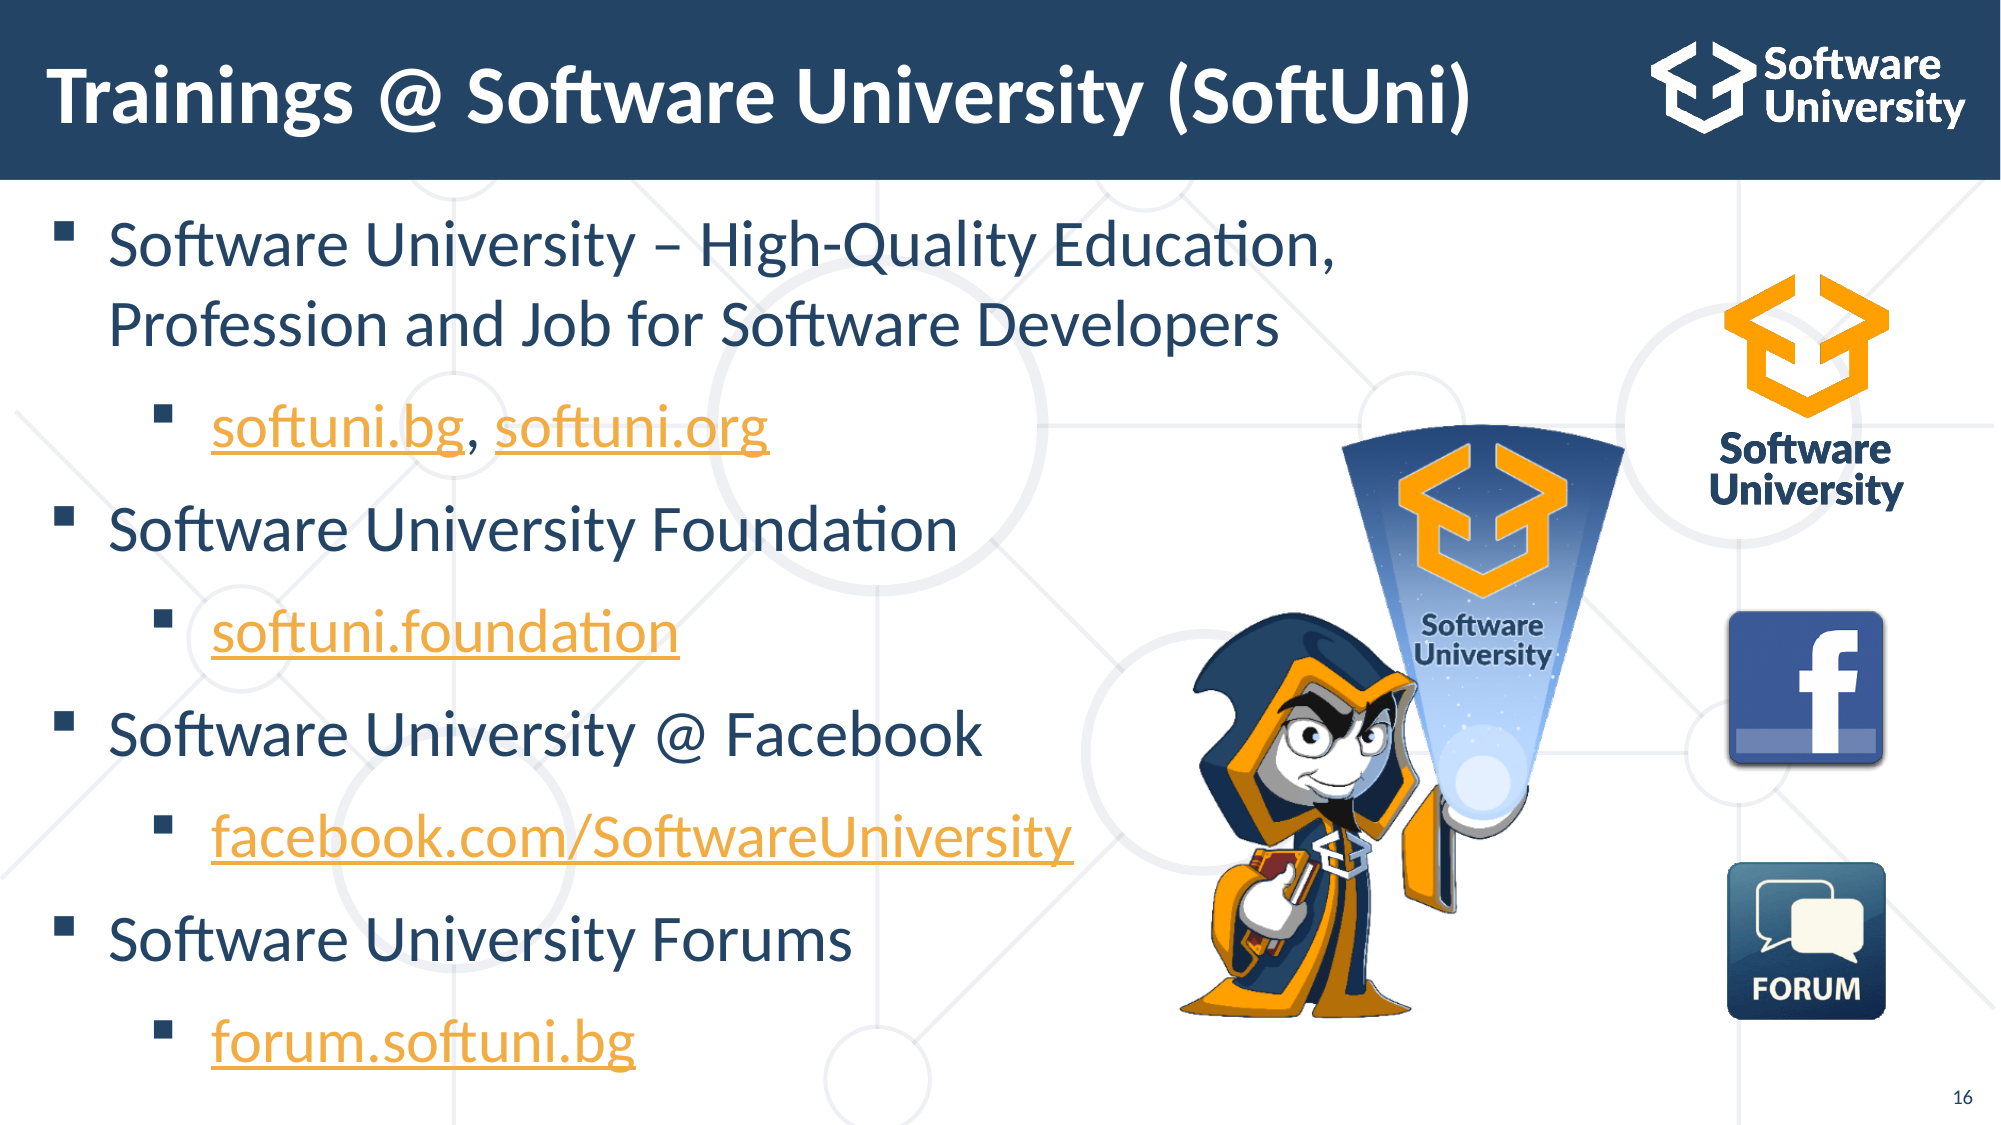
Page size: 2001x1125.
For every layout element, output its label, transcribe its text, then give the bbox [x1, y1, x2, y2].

picture [1723, 605, 1889, 773]
slide_number 16 [1927, 1067, 1989, 1117]
picture [1458, 423, 1627, 1020]
picture [1651, 41, 1966, 134]
list Software University – High-Quality Education, Profession and Job for Software Developers softuni.bg, softuni.org Software University Foundation softuni.foundation Software University @ Facebook facebook.com/SoftwareUniversity Software University Forums forum.softuni.bg [31, 193, 1458, 1094]
picture [1708, 274, 1904, 517]
title Trainings @ Software University (SoftUni) [28, 17, 1627, 163]
picture [1726, 861, 1886, 1020]
